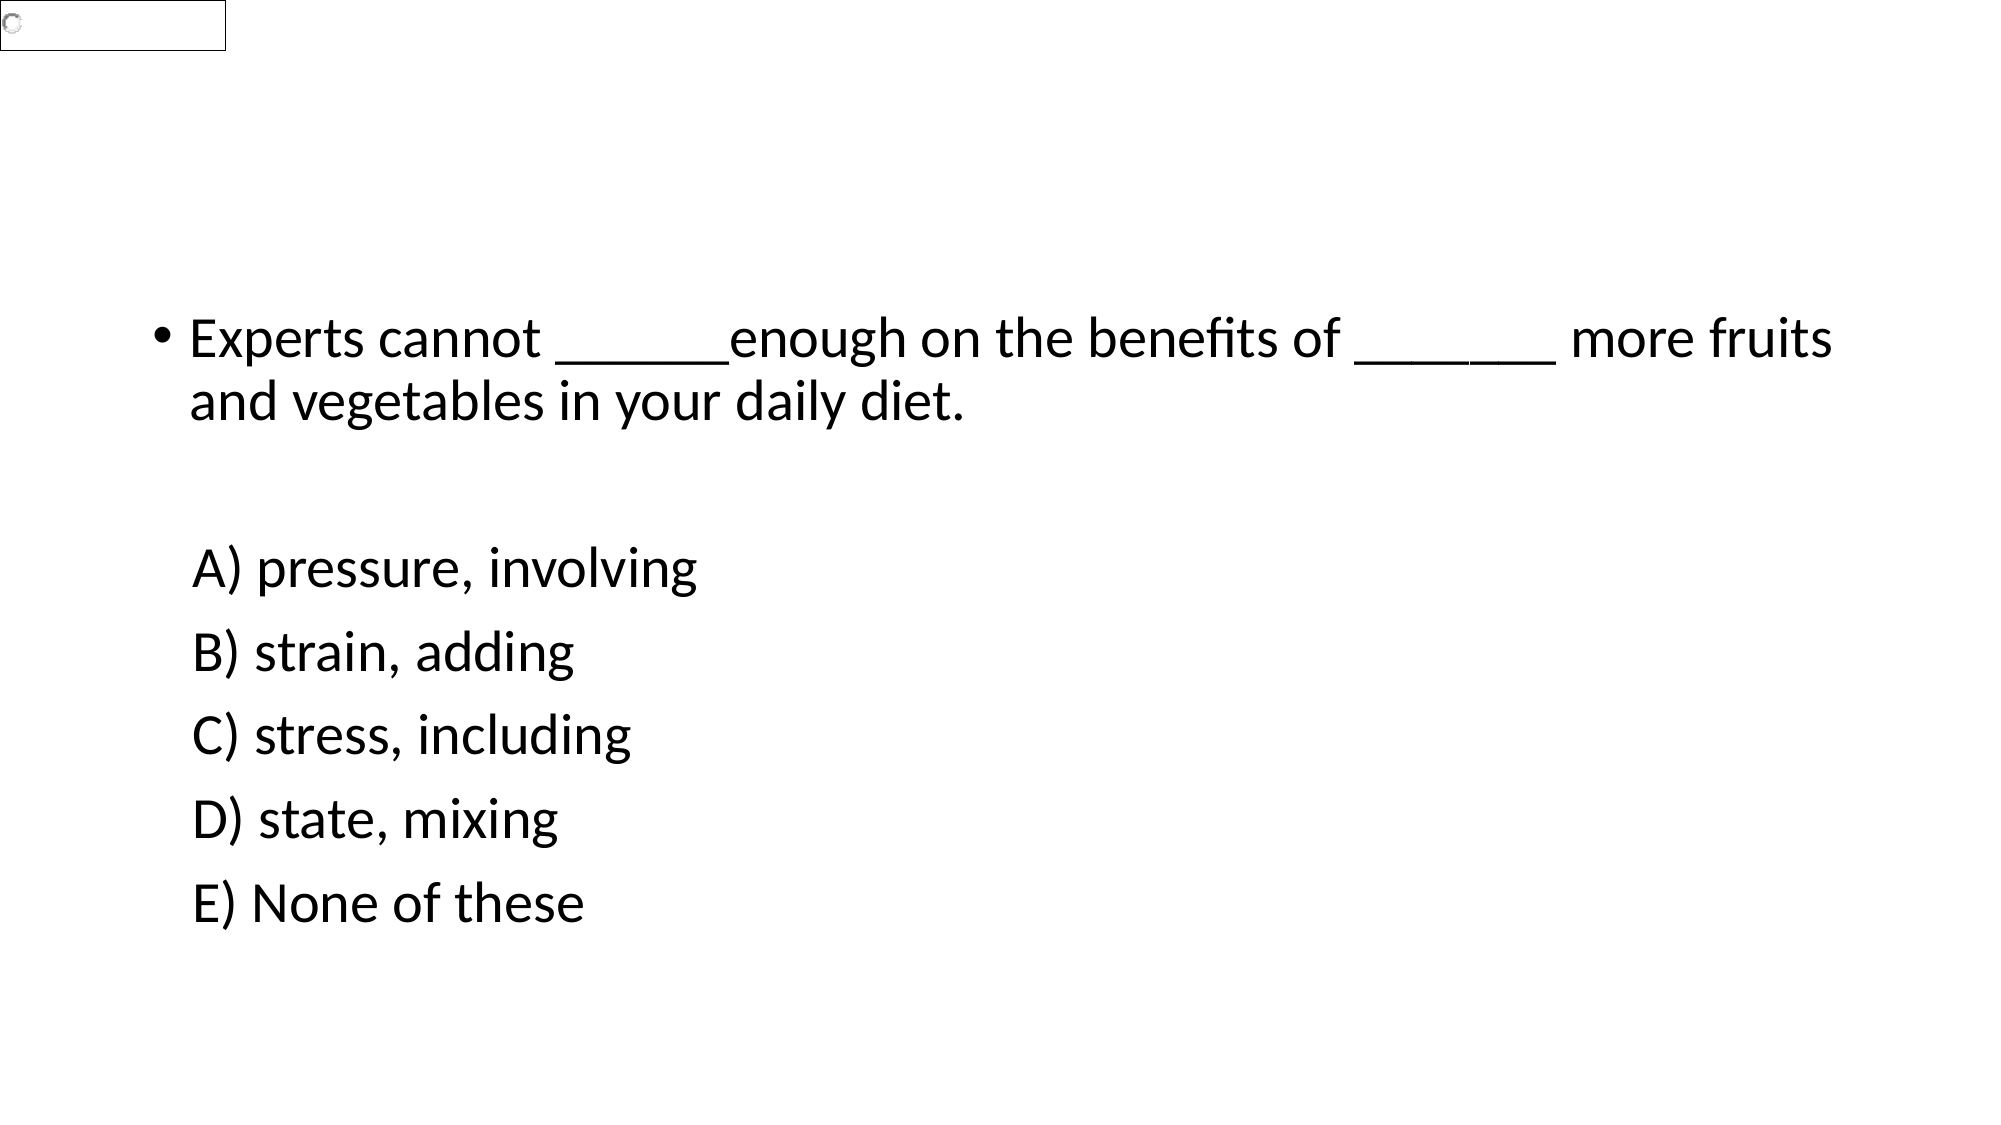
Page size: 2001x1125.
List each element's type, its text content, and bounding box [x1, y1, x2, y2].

list Experts cannot ______enough on the benefits of _______ more fruits and vegetables in your daily diet. A) pressure, involving B) strain, adding C) stress, including D) state, mixing E) None of these [137, 299, 1863, 1014]
